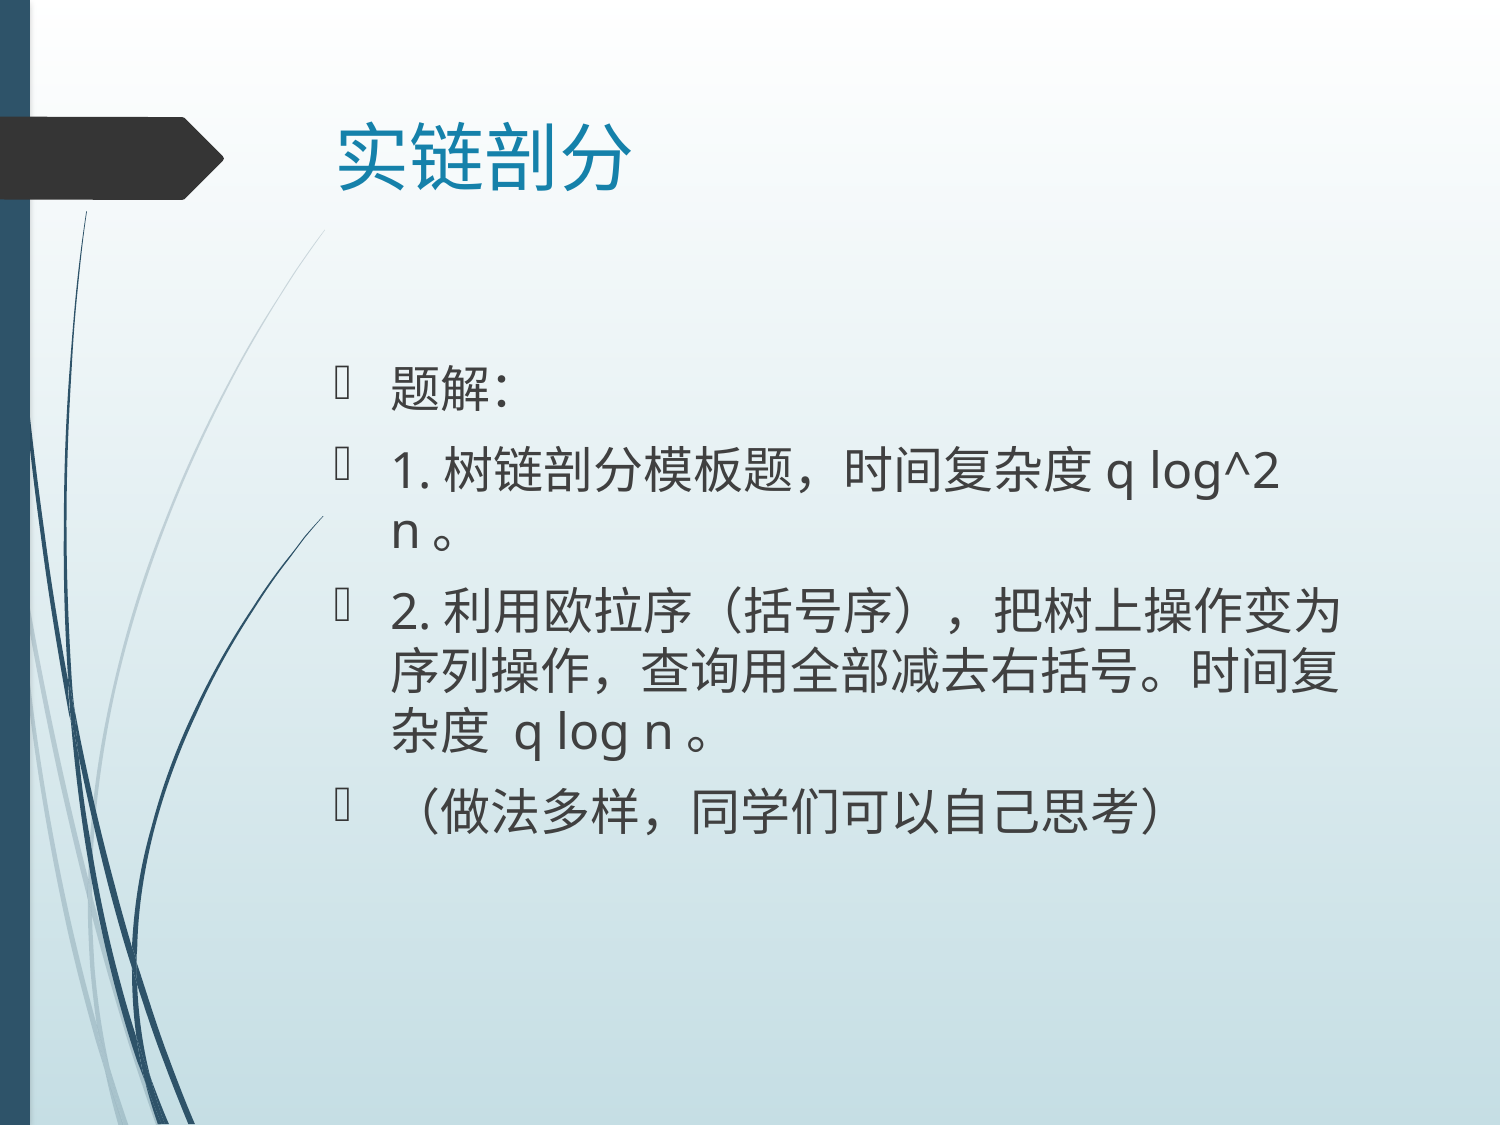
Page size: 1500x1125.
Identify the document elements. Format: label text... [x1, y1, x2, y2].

title 实链剖分 [319, 102, 1400, 313]
list 题解： 1.树链剖分模板题，时间复杂度q log^2 n。 2.利用欧拉序（括号序），把树上操作变为序列操作，查询用全部减去右括号。时间复杂度 q log n。 （做法多样，同学们可以自己思考） [318, 350, 1400, 970]
